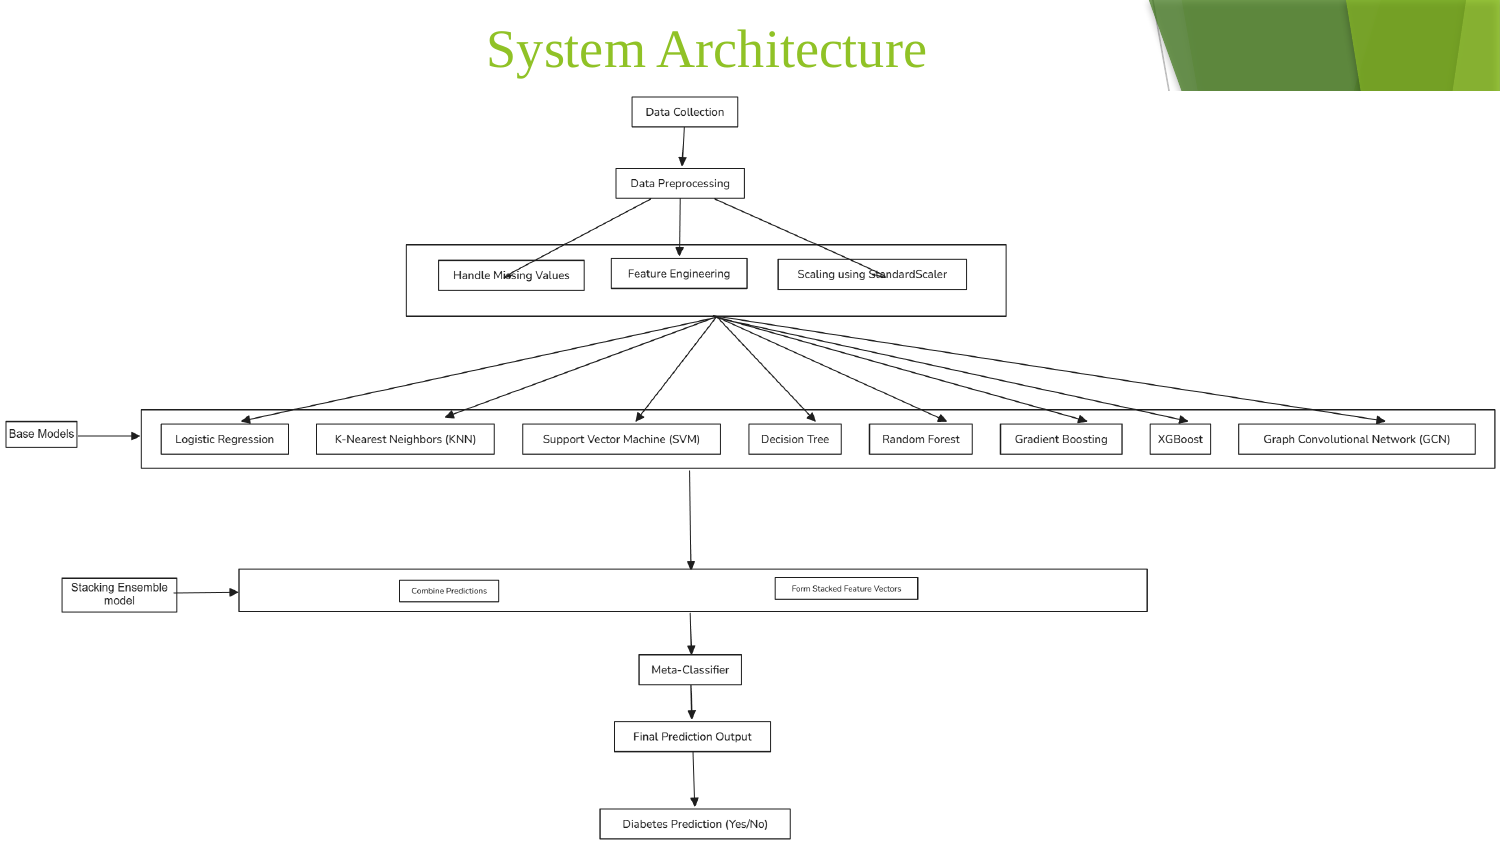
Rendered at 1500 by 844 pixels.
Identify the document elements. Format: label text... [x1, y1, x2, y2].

picture [0, 90, 1500, 844]
title System Architecture [81, 0, 1347, 68]
